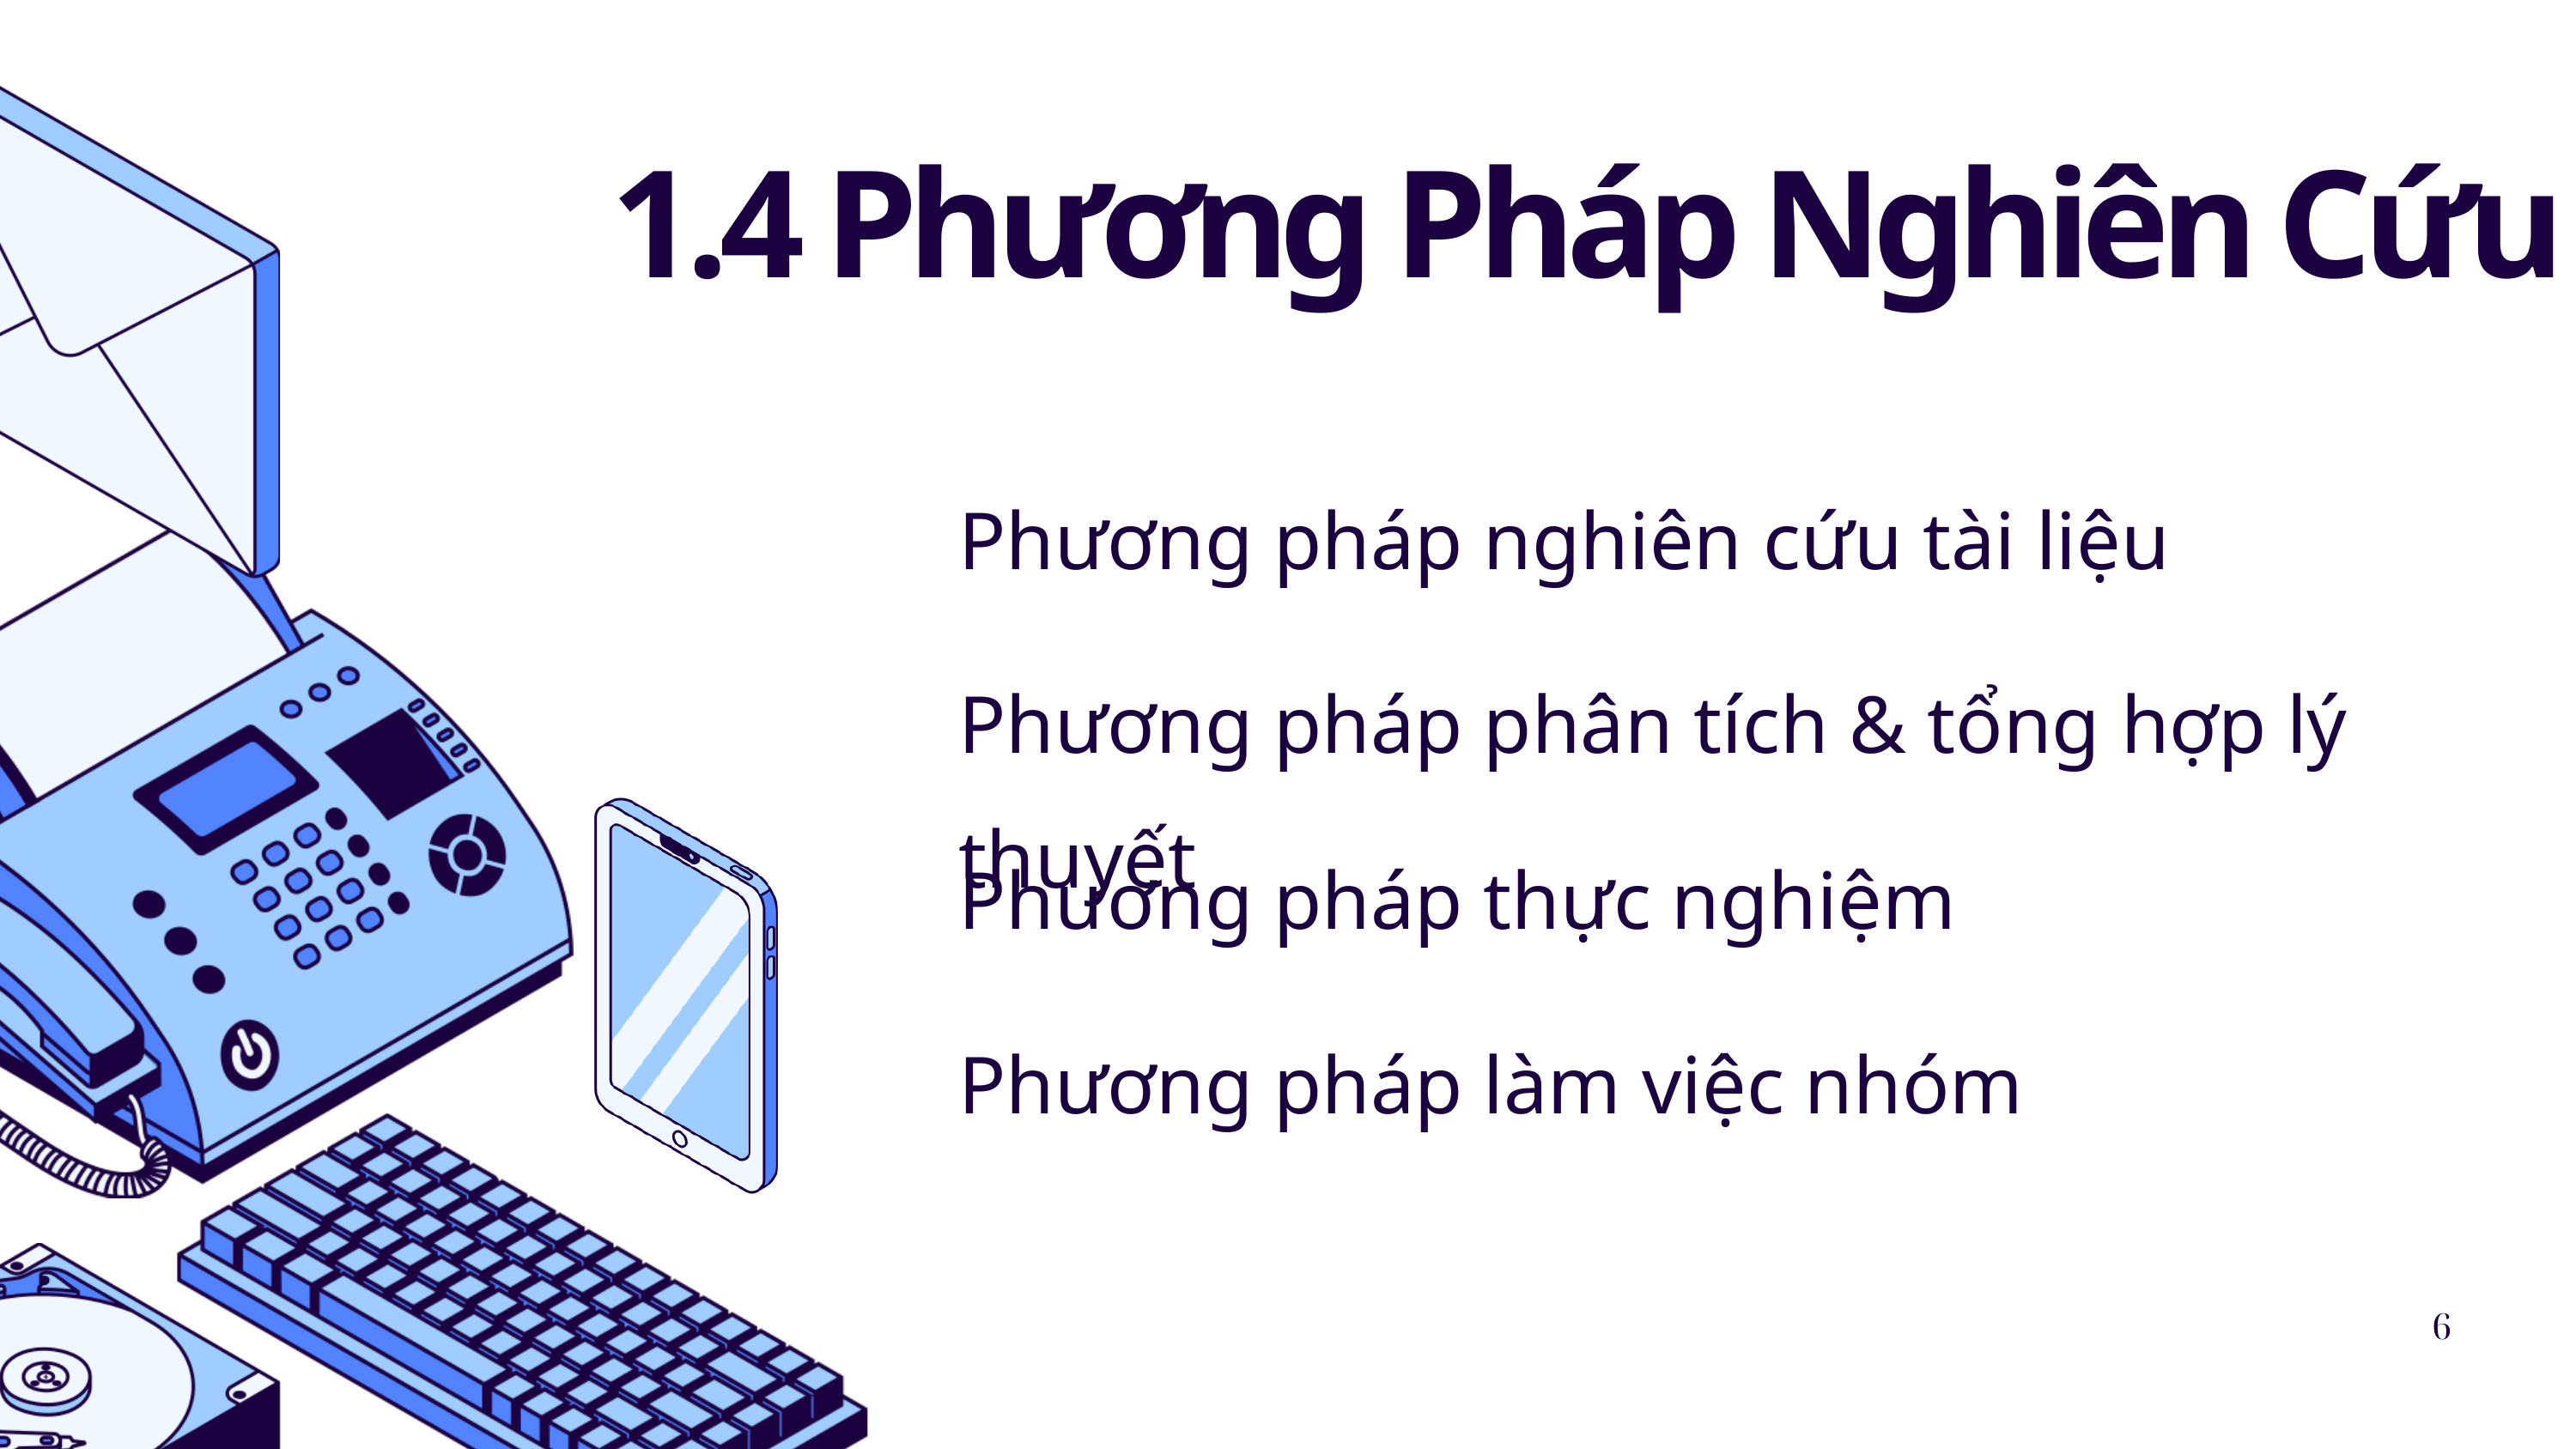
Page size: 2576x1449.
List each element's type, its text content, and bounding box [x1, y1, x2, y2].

text_box Phương pháp nghiên cứu tài liệu [957, 450, 2546, 585]
text_box [0, 1243, 177, 1449]
text_box 6 [2431, 1296, 2452, 1348]
text_box [594, 797, 778, 1195]
text_box [0, 526, 574, 1198]
text_box [0, 49, 281, 579]
text_box [177, 1113, 868, 1449]
text_box 1.4 Phương Pháp Nghiên Cứu [611, 176, 2576, 439]
text_box Phương pháp thực nghiệm [957, 810, 2546, 946]
text_box Phương pháp làm việc nhóm [957, 994, 2576, 1130]
text_box Phương pháp phân tích & tổng hợp lý thuyết [957, 634, 2546, 810]
